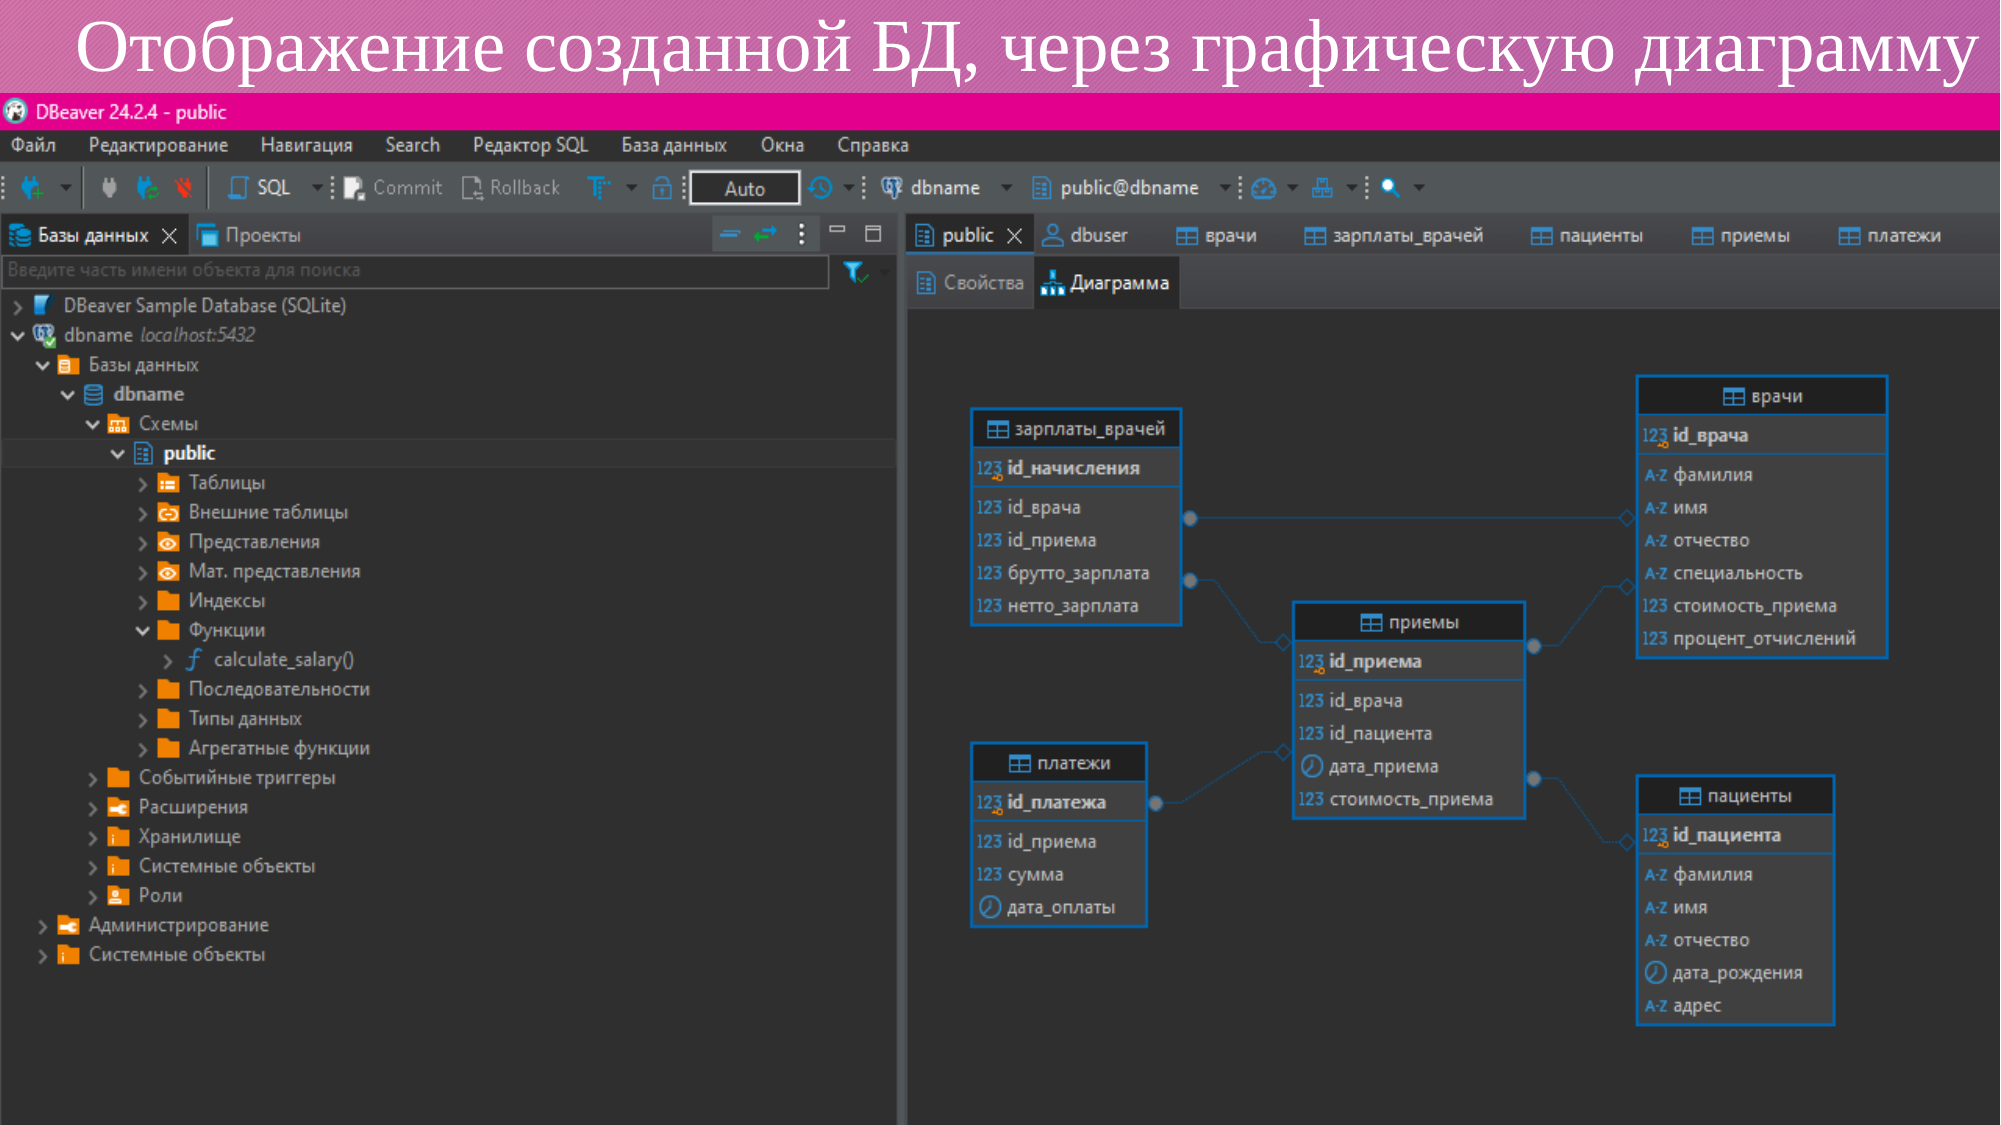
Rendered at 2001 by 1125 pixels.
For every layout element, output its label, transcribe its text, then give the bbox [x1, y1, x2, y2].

picture [0, 93, 2000, 1125]
title Отображение созданной БД, через графическую диаграмму [60, 0, 2000, 93]
